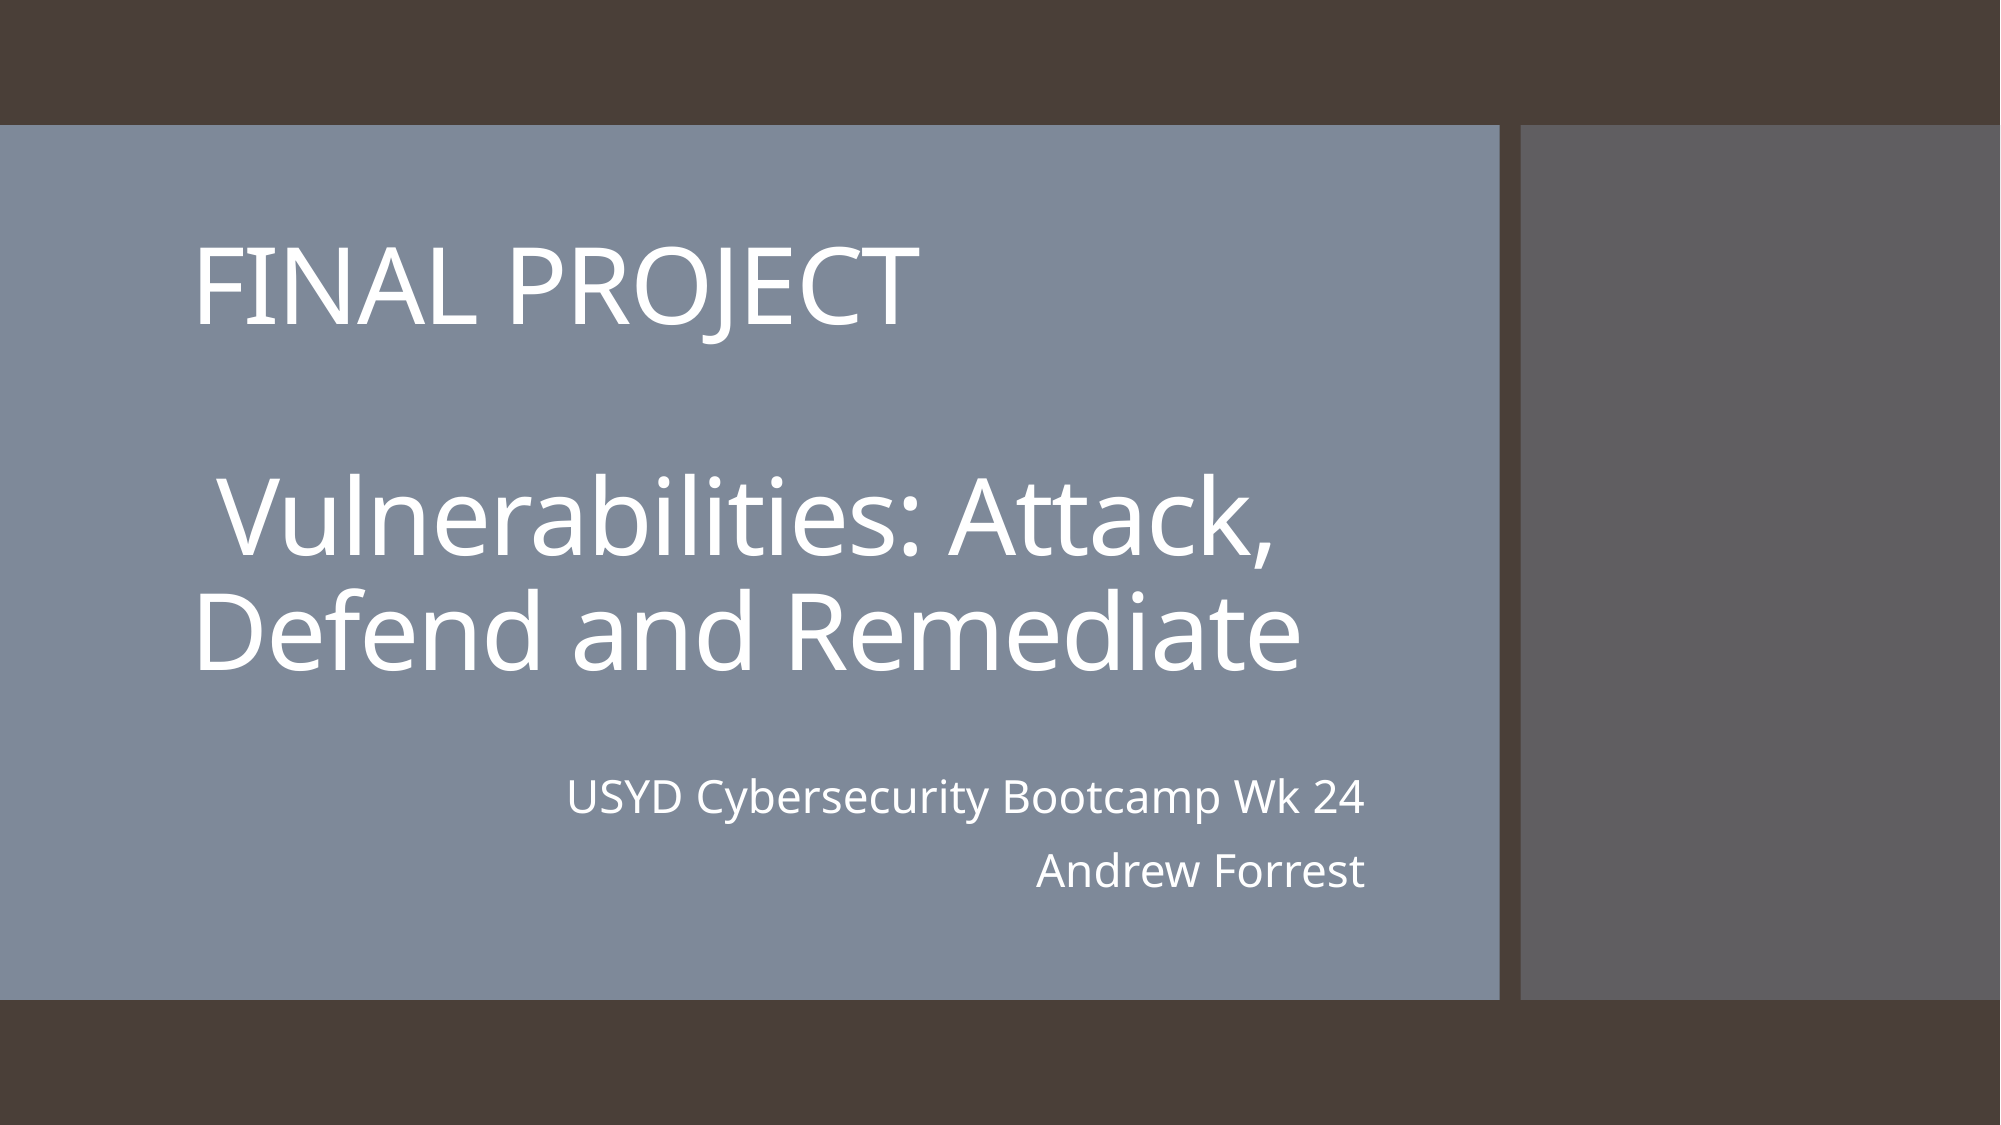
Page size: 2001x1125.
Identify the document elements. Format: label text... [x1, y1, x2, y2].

subtitle USYD Cybersecurity Bootcamp Wk 24 Andrew Forrest [180, 766, 1381, 917]
title FINAL PROJECT Vulnerabilities: Attack, Defend and Remediate [175, 213, 1376, 830]
